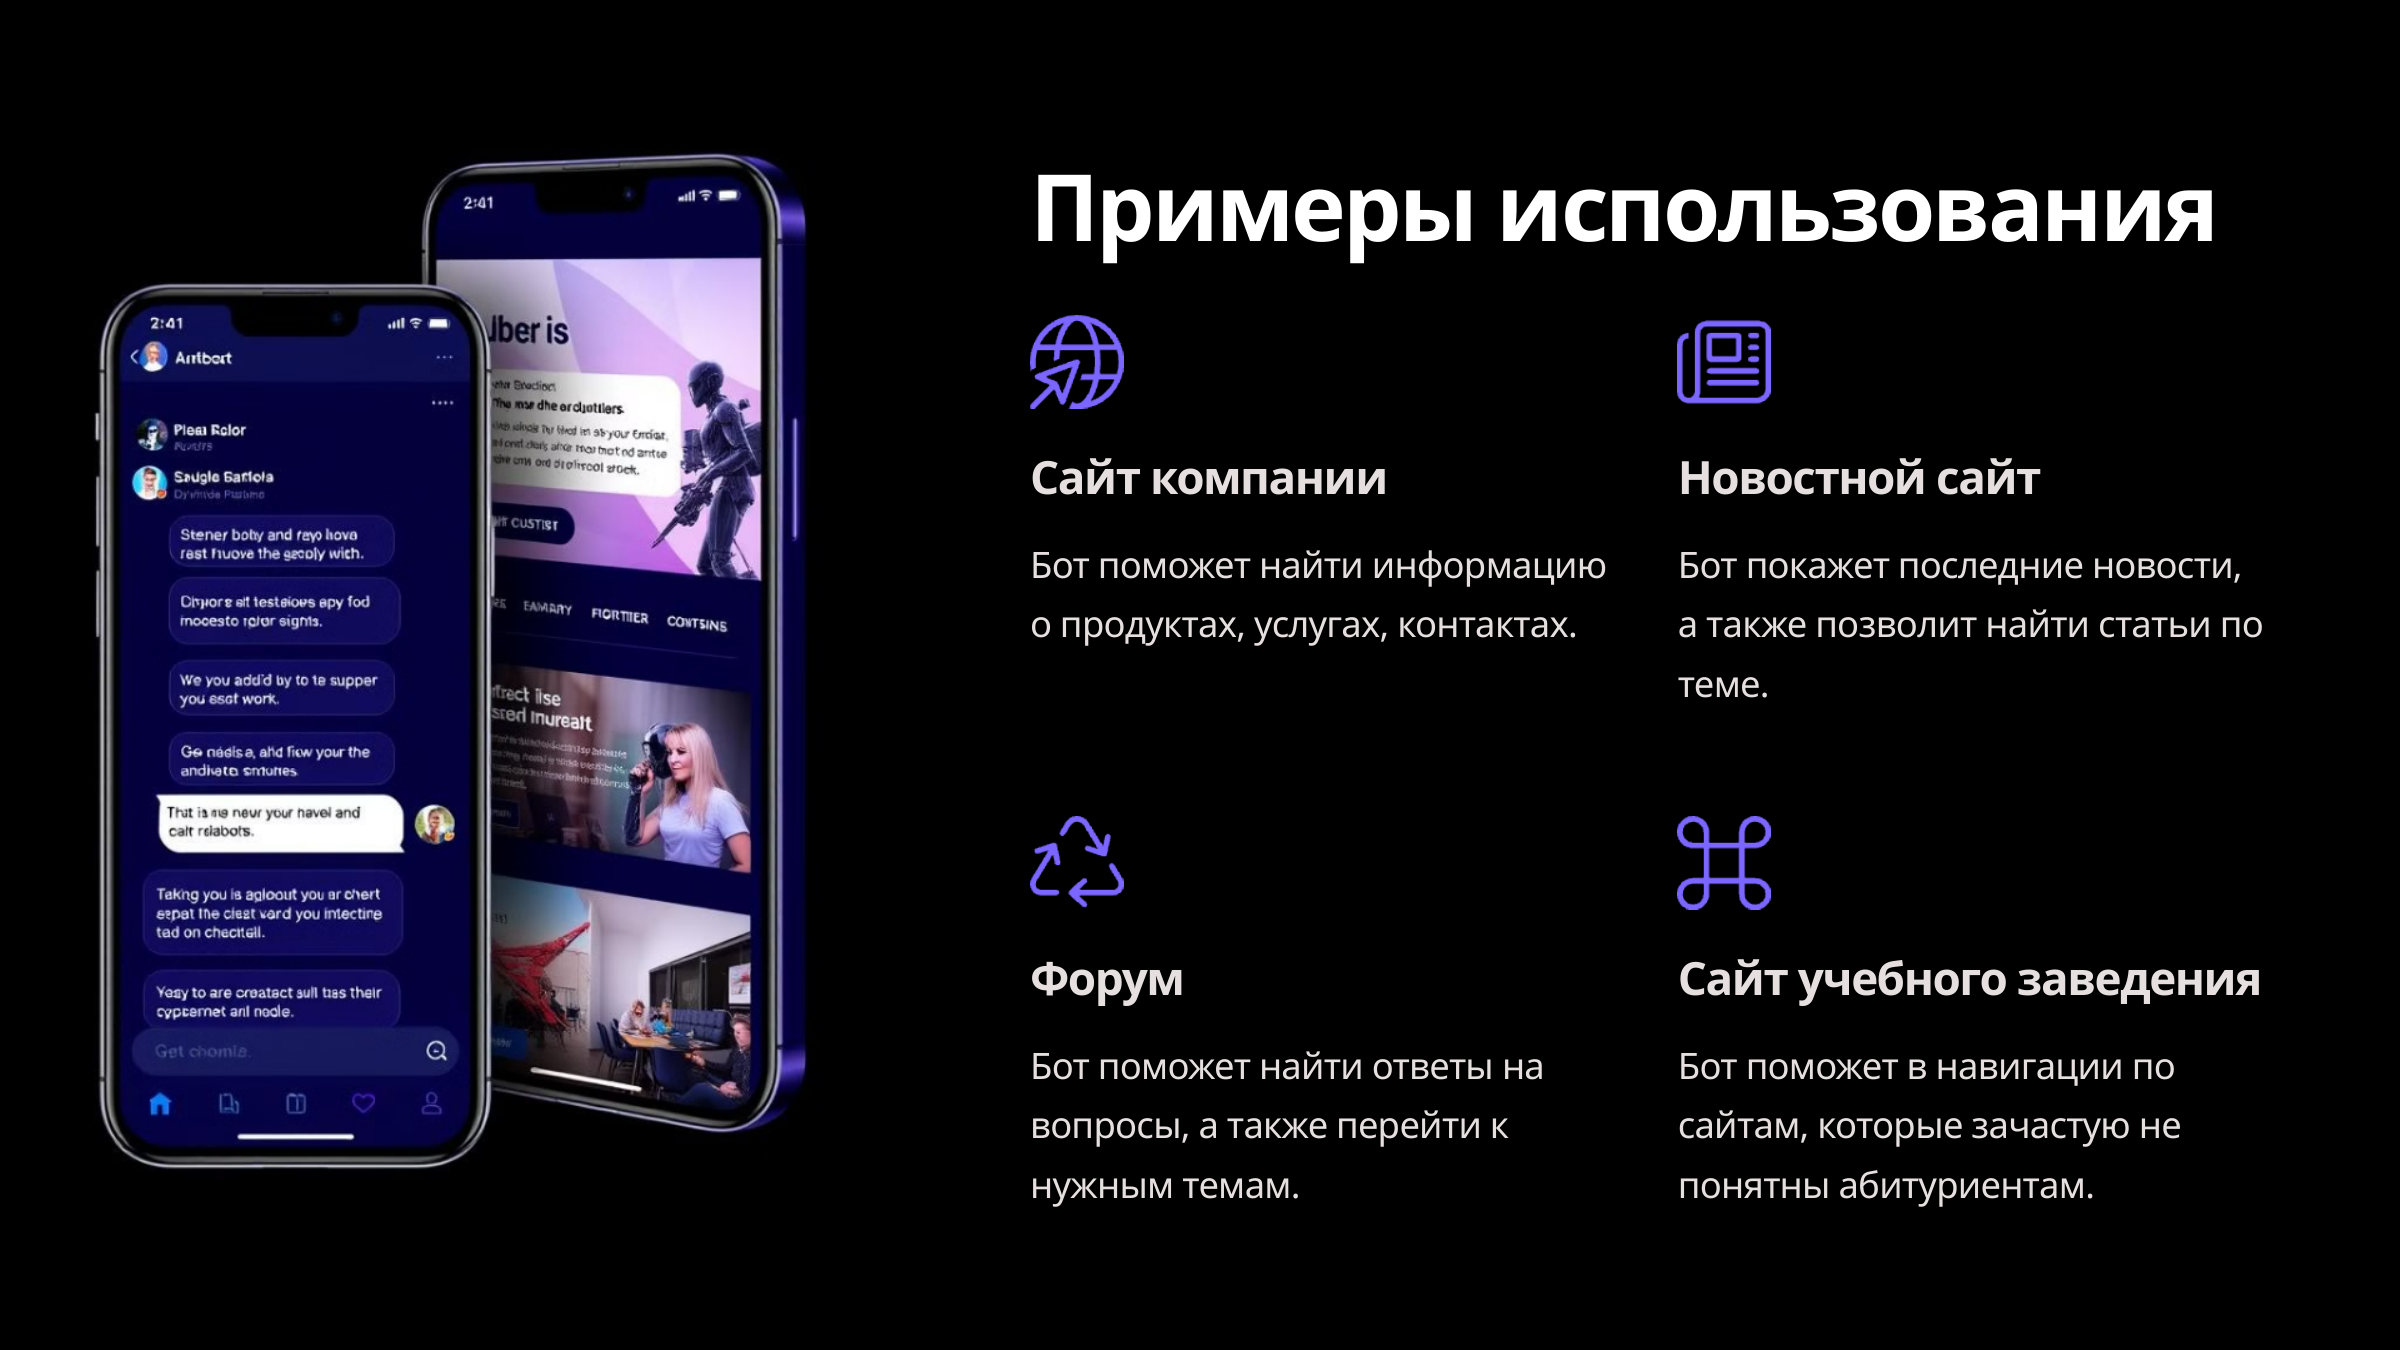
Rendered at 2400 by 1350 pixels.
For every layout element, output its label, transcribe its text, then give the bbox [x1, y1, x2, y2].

picture [1677, 816, 1771, 910]
text_box Форум [1030, 947, 1496, 1006]
text_box Бот поможет найти ответы на вопросы, а также перейти к нужным темам. [1030, 1027, 1622, 1206]
text_box Примеры использования [1030, 143, 2165, 261]
picture [1677, 315, 1771, 409]
picture [1030, 816, 1124, 910]
text_box Бот поможет найти информацию о продуктах, услугах, контактах. [1030, 526, 1622, 646]
text_box Бот покажет последние новости, а также позволит найти статьи по теме. [1677, 526, 2270, 706]
text_box Сайт учебного заведения [1677, 947, 2248, 1006]
picture [0, 0, 900, 1350]
text_box Новостной сайт [1677, 446, 2143, 505]
text_box Сайт компании [1030, 446, 1496, 505]
text_box Бот поможет в навигации по сайтам, которые зачастую не понятны абитуриентам. [1677, 1027, 2270, 1206]
picture [1030, 315, 1124, 409]
